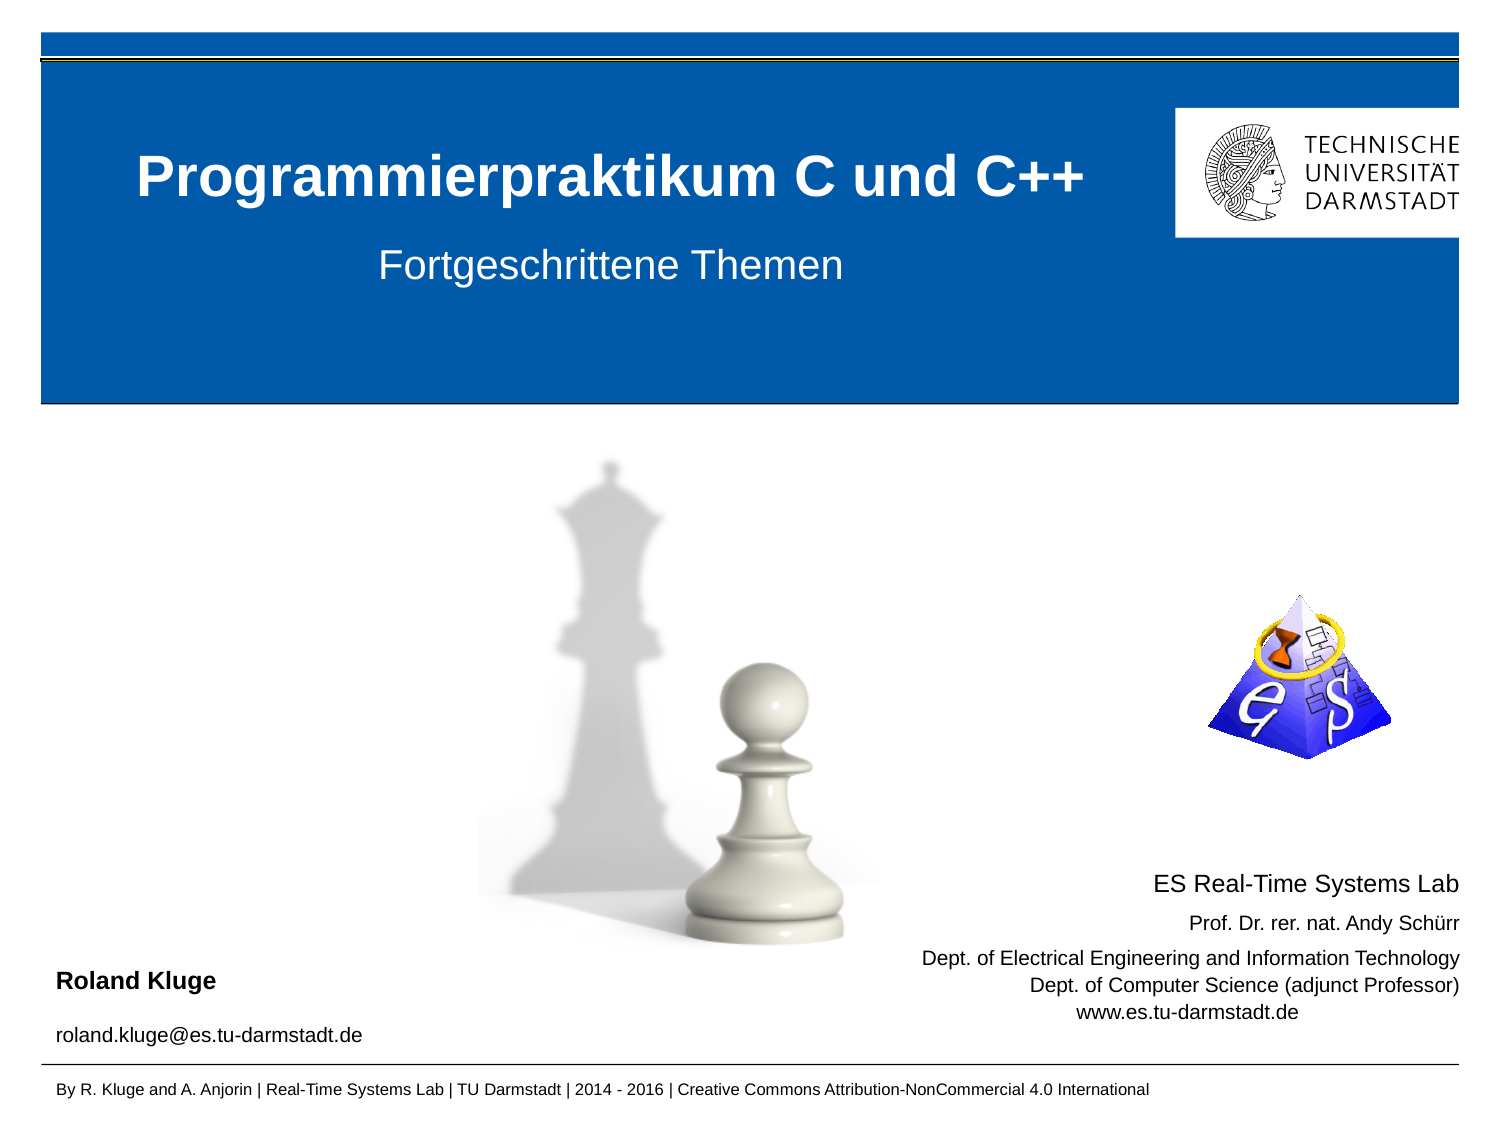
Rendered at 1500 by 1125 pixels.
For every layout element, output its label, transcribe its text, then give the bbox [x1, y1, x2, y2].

picture [478, 432, 881, 972]
picture [1208, 591, 1391, 760]
title Programmierpraktikum C und C++ [58, 61, 1164, 209]
subtitle Fortgeschrittene Themen [58, 237, 1164, 393]
picture [1176, 107, 1484, 238]
